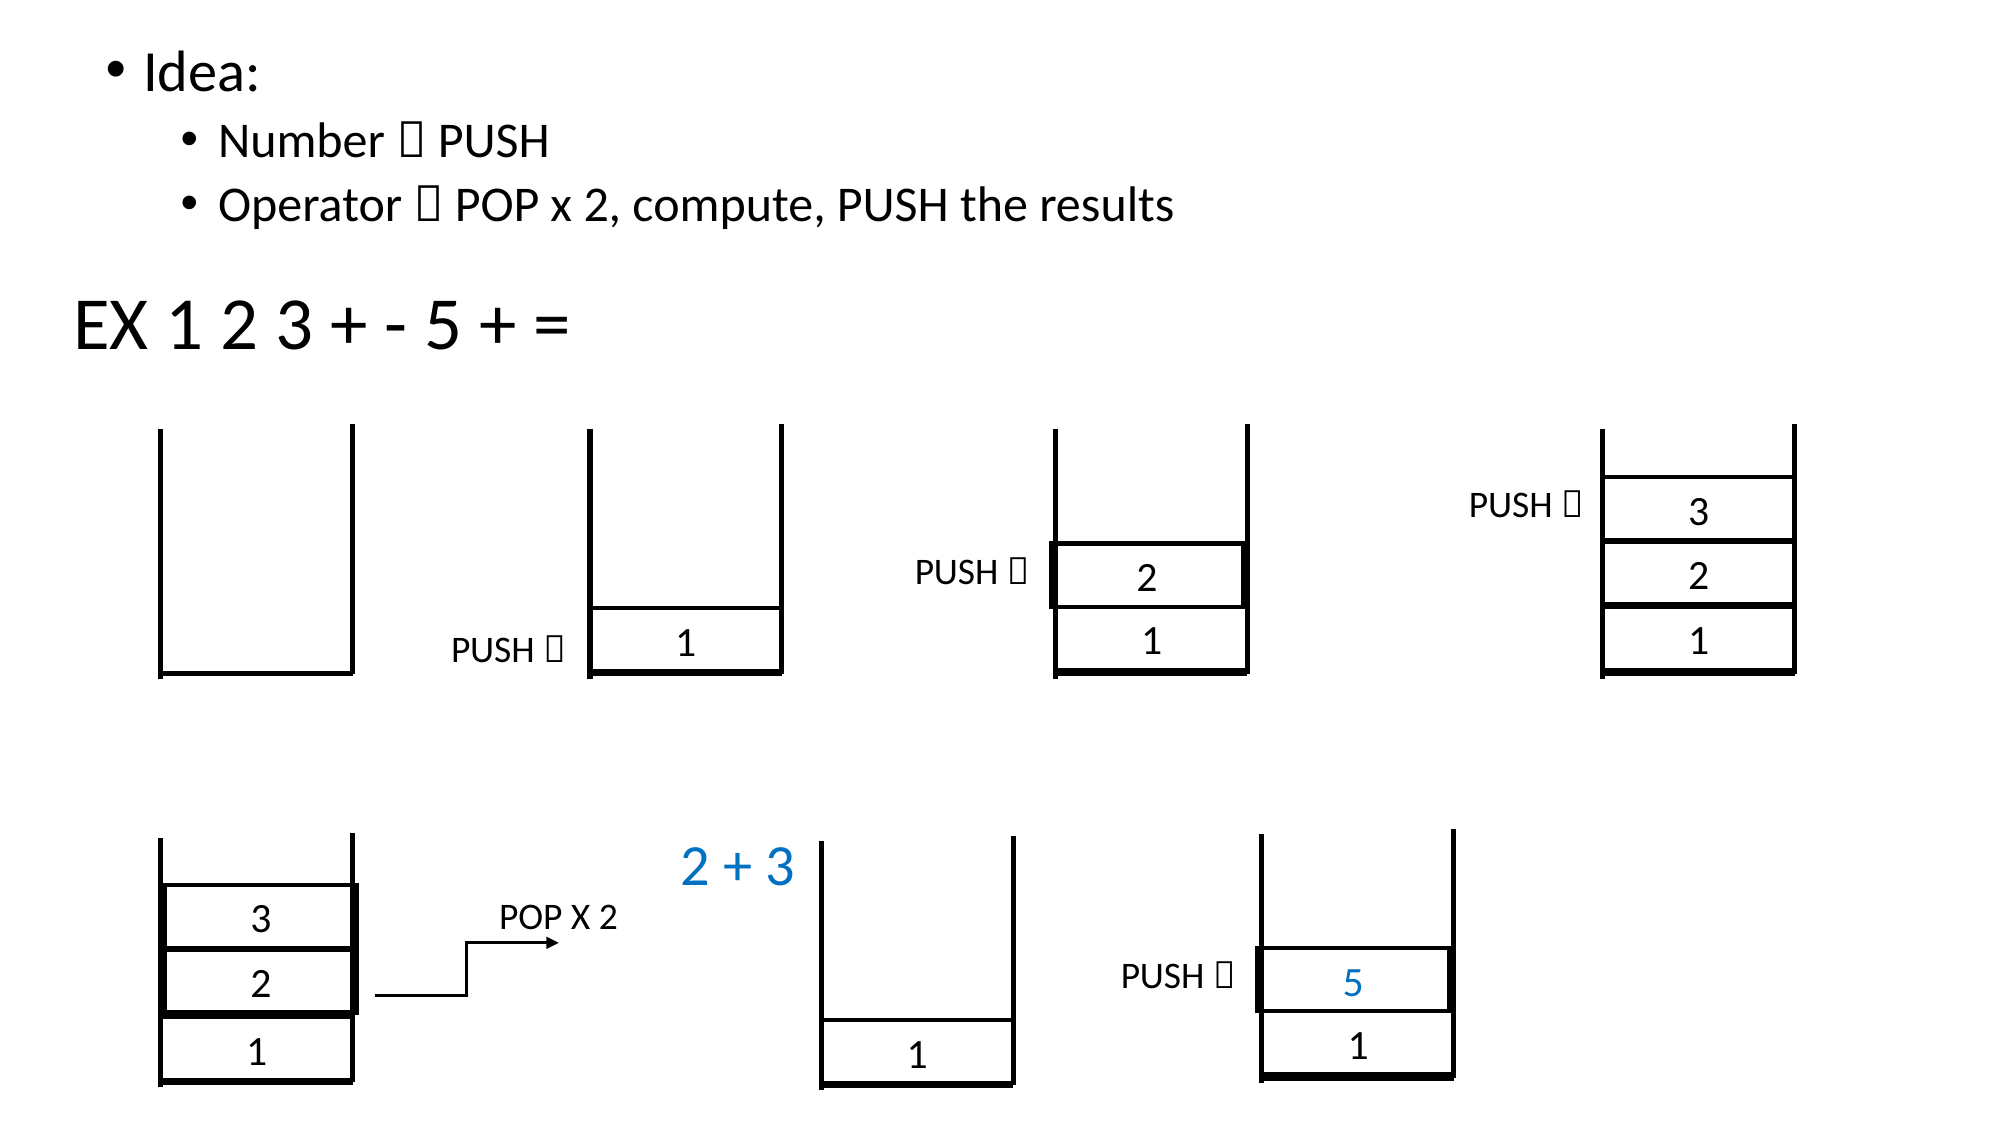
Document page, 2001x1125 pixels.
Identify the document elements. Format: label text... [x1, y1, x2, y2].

text_box 3 [353, 884, 358, 949]
text_box POP X 2 [484, 884, 633, 945]
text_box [1261, 828, 1454, 1083]
text_box 2 [353, 949, 358, 1014]
text_box PUSH  [899, 539, 1045, 600]
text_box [821, 836, 1014, 1091]
text_box 2 + 3 [665, 820, 810, 905]
list Idea: Number  PUSH Operator  POP x 2, compute, PUSH the results [90, 33, 1976, 264]
text_box PUSH  [1106, 944, 1251, 1004]
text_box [589, 424, 782, 679]
text_box PUSH  [436, 618, 581, 678]
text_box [1602, 424, 1795, 679]
text_box EX 1 2 3 + - 5 + = [58, 267, 587, 373]
text_box PUSH  [1454, 472, 1599, 533]
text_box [1055, 424, 1248, 679]
text_box 2 [1050, 542, 1055, 608]
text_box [160, 424, 353, 679]
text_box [160, 833, 353, 1088]
text_box 5 [1256, 947, 1261, 1012]
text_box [374, 942, 559, 996]
